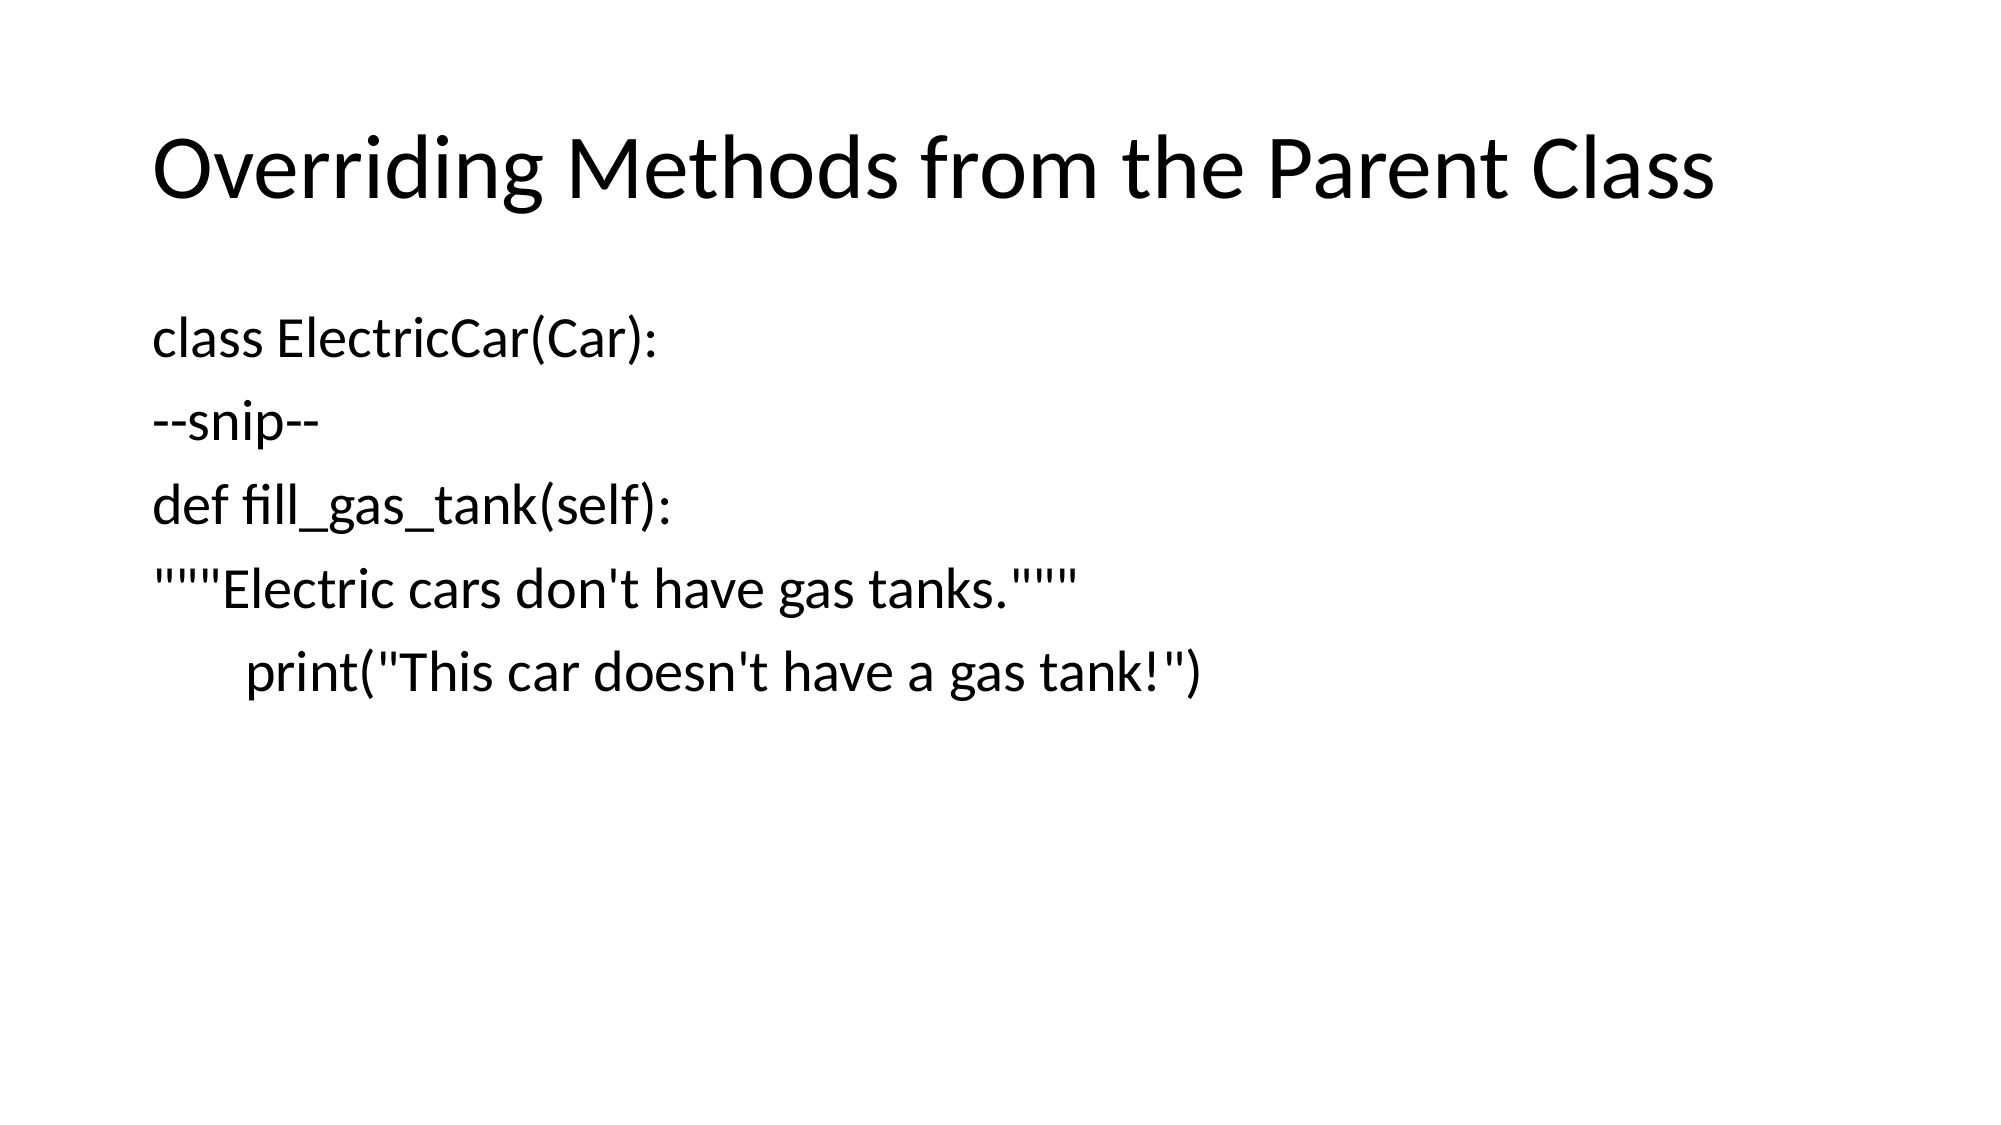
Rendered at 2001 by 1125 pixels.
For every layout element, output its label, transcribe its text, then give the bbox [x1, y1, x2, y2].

list class ElectricCar(Car): --snip-- def fill_gas_tank(self): """Electric cars don't have gas tanks.""" print("This car doesn't have a gas tank!") [137, 299, 1863, 1014]
title Overriding Methods from the Parent Class [137, 59, 1863, 278]
